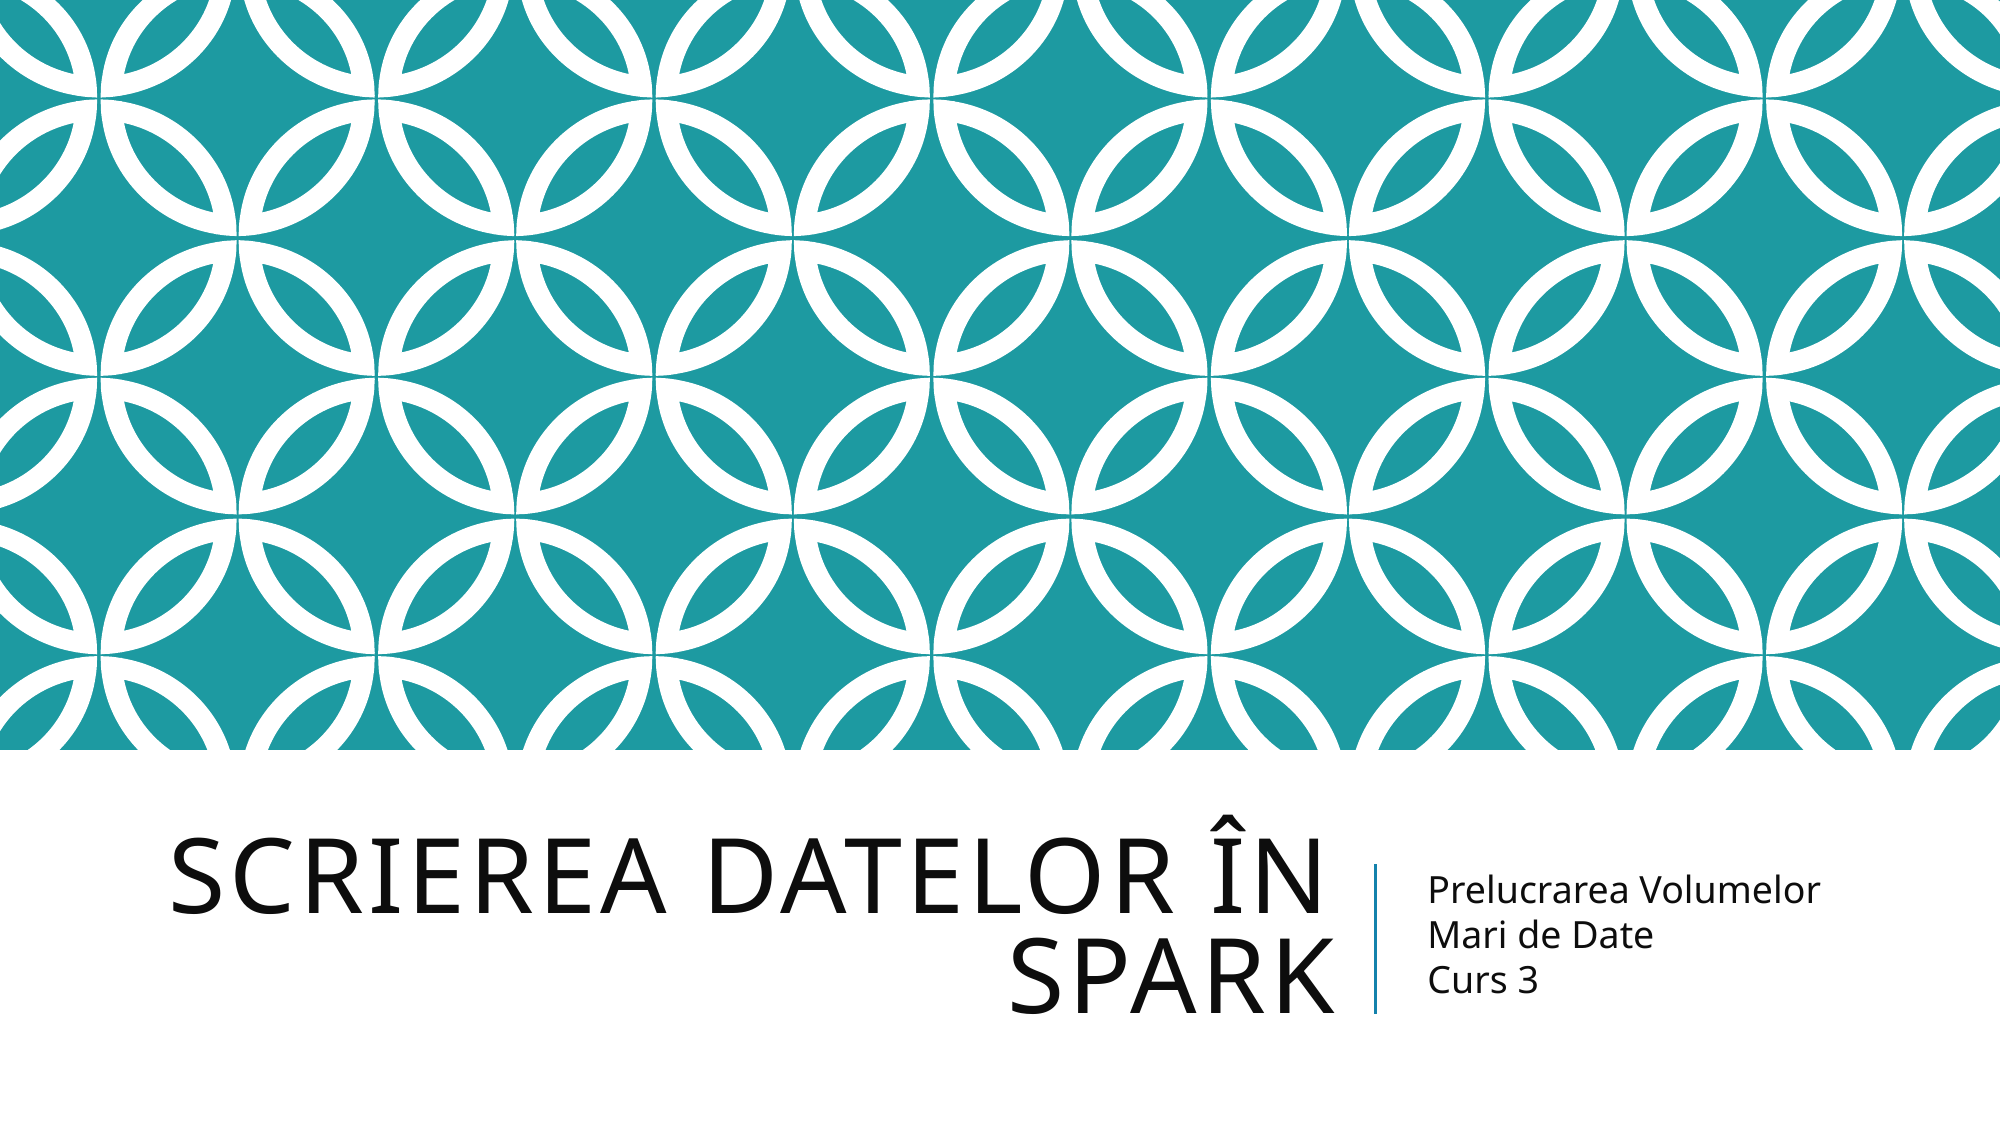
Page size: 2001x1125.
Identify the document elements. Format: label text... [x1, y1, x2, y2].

title SCRIEREA DATELOR În SPARK [75, 813, 1350, 1054]
list Prelucrarea Volumelor Mari de Date Curs 3 [1412, 813, 1938, 1054]
